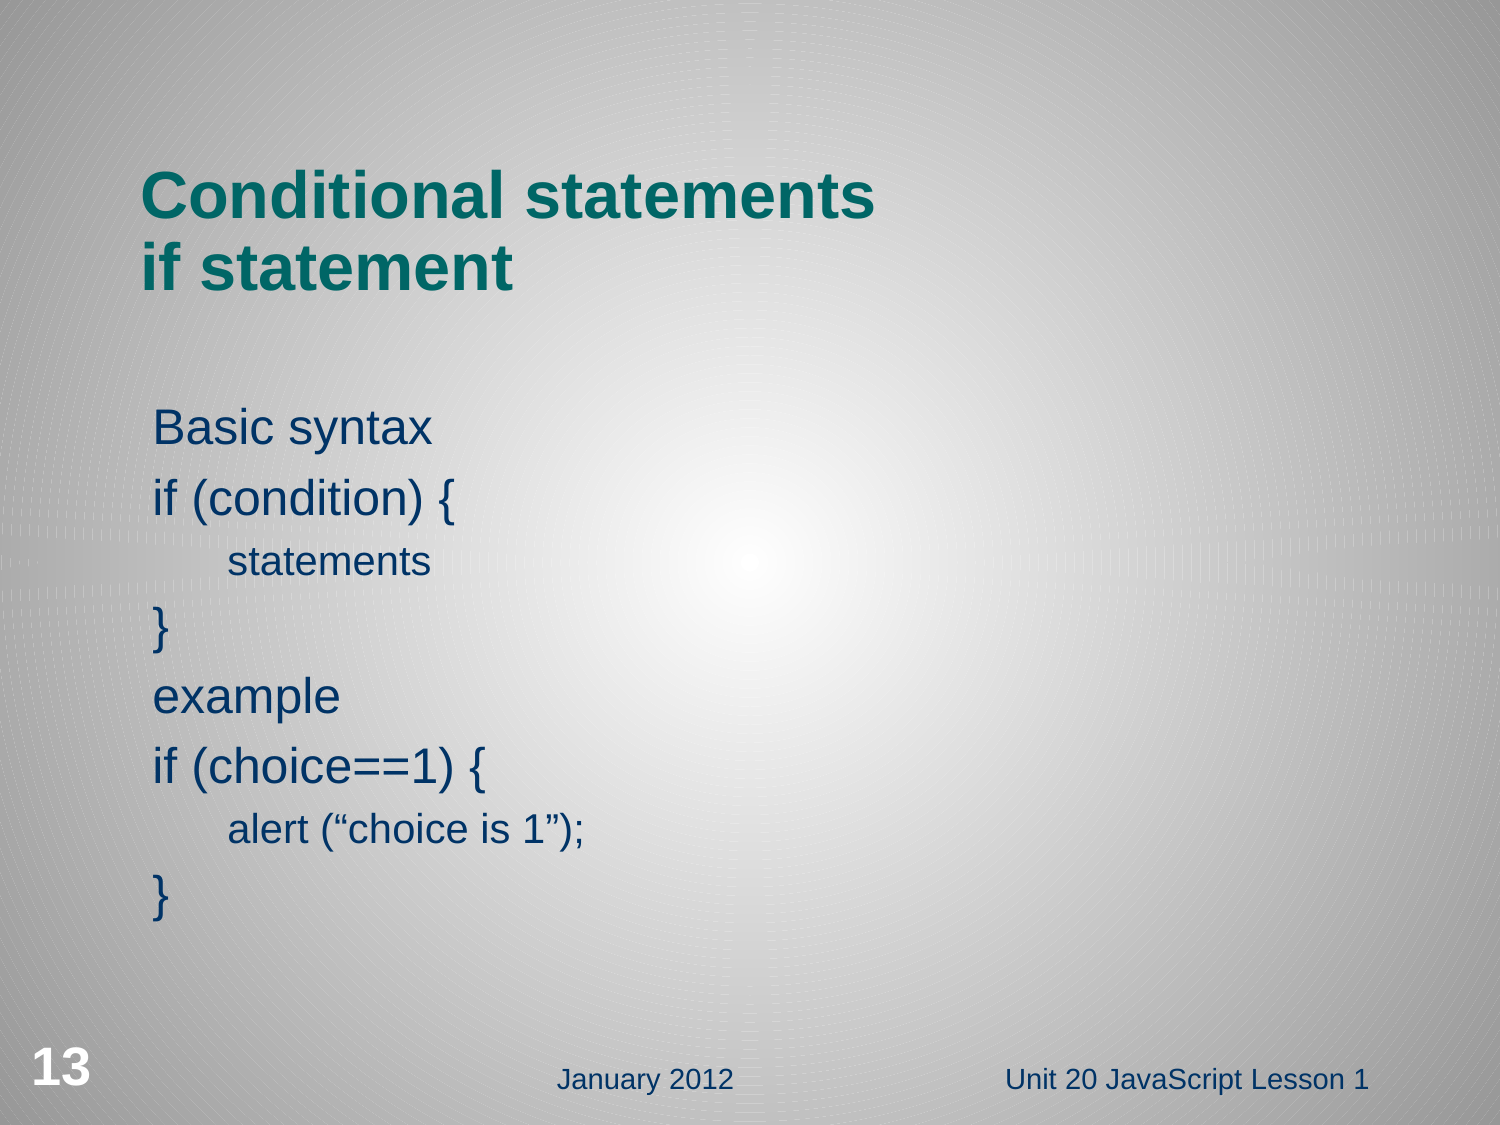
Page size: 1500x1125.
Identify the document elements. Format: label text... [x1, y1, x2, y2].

slide_number 13 [13, 1023, 111, 1105]
list Basic syntax if (condition) { statements } example if (choice==1) { alert (“choice is 1”); } [137, 387, 1400, 999]
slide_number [399, 1025, 750, 1103]
footer Unit 20 JavaScript Lesson 1 [950, 1025, 1426, 1103]
title Conditional statements if statement [125, 125, 1425, 313]
